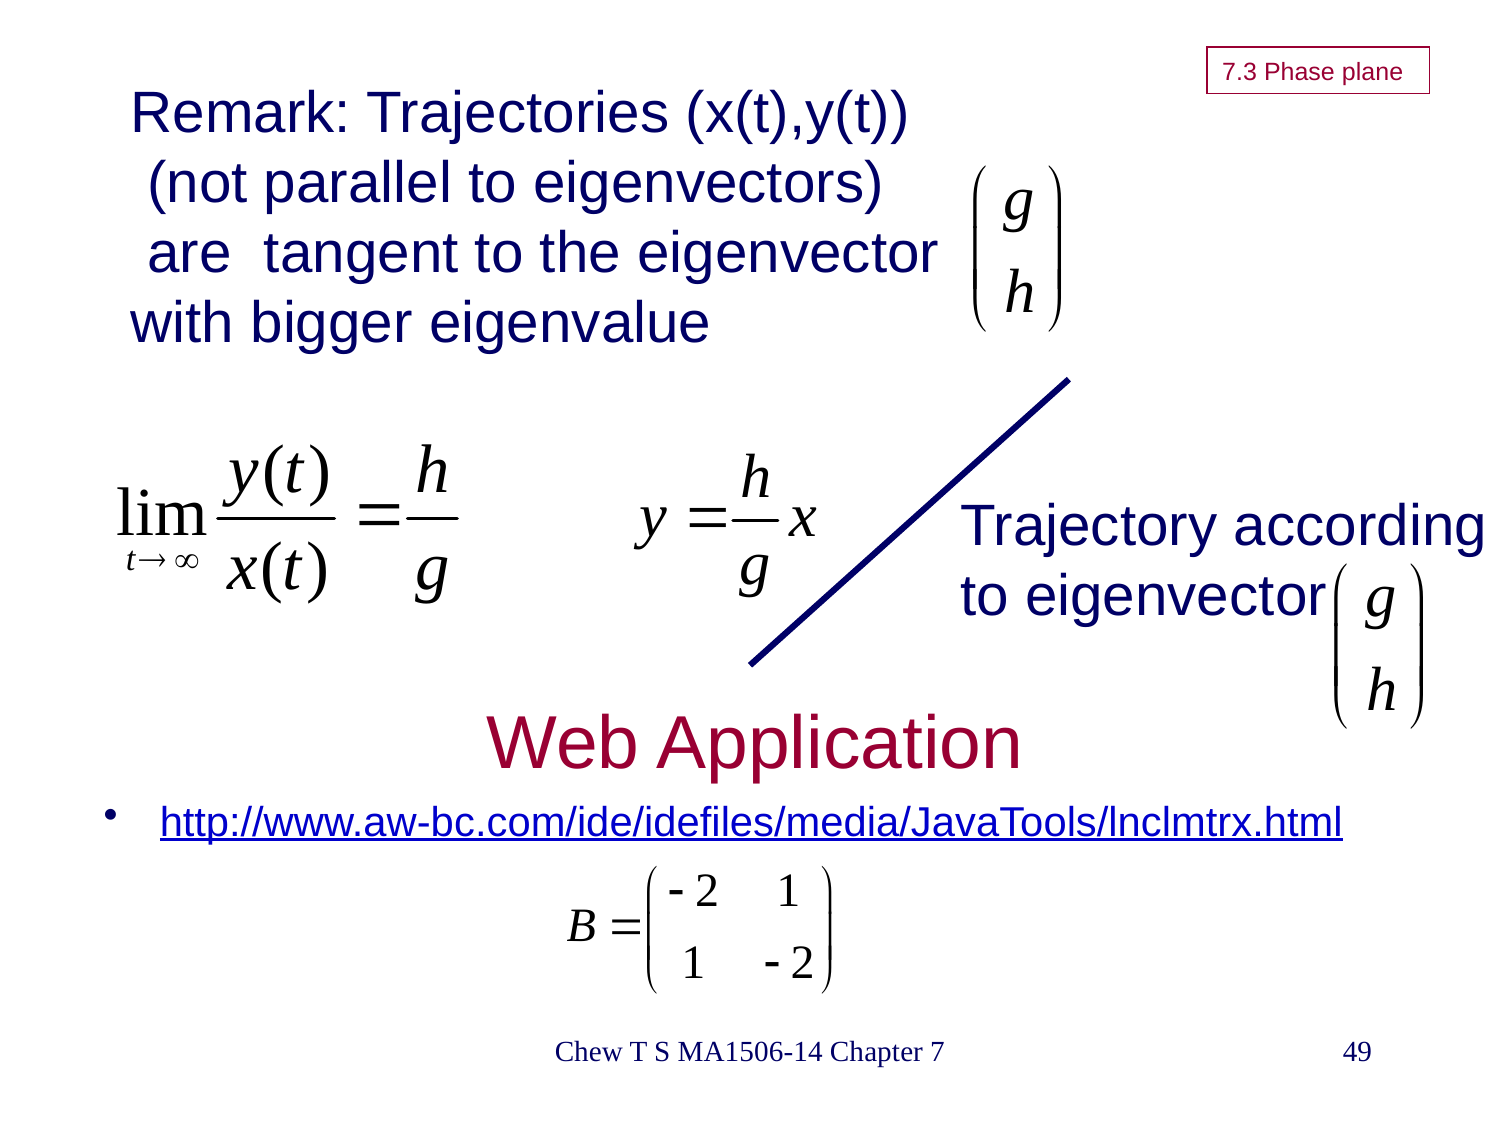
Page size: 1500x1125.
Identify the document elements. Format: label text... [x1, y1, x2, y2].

slide_number 49 [1074, 1024, 1388, 1101]
title 7.3 Phase plane [1206, 46, 1430, 94]
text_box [560, 860, 843, 1000]
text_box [111, 432, 467, 612]
footer Chew T S MA1506-14 Chapter 7 [512, 1024, 988, 1101]
text_box http://www.aw-bc.com/ide/idefiles/media/JavaTools/lnclmtrx.html [88, 786, 1364, 894]
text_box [966, 160, 1074, 339]
text_box Trajectory according to eigenvector [1073, 479, 1500, 635]
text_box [749, 378, 1070, 666]
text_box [630, 444, 823, 603]
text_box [1328, 557, 1436, 736]
text_box Remark: Trajectories (x(t),y(t)) (not parallel to eigenvectors) are tangent to the eigenvector with bigger eigenvalue [116, 66, 972, 361]
text_box Web Application [117, 665, 1393, 812]
